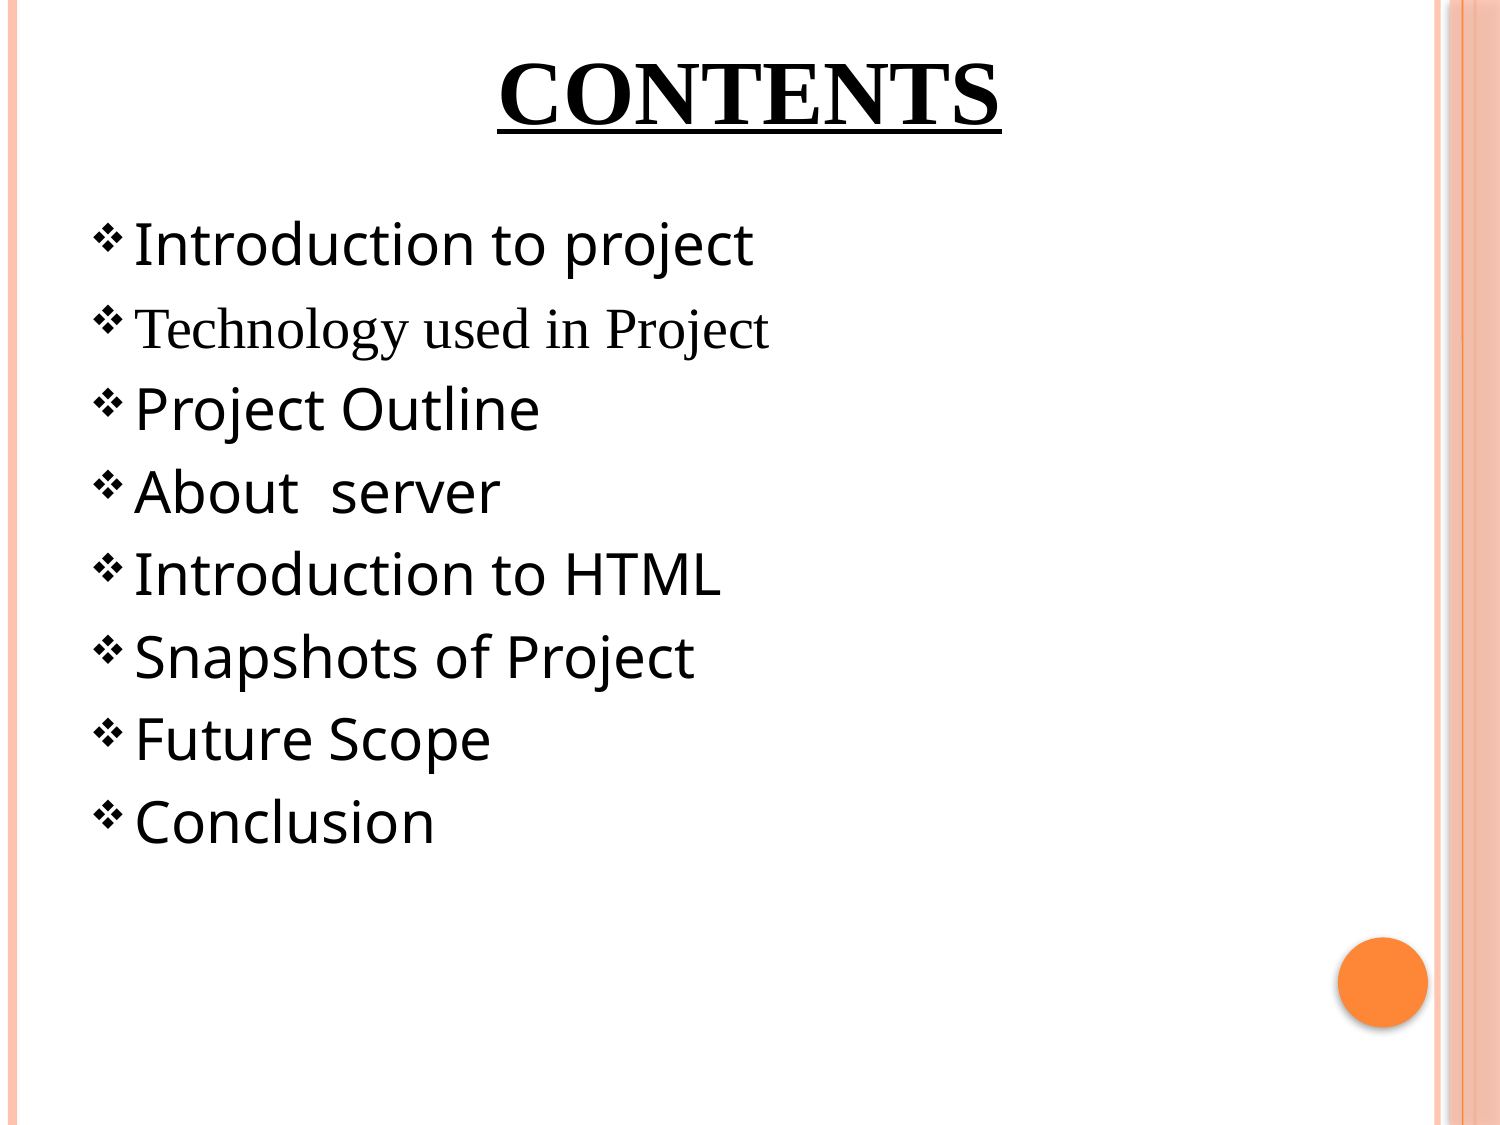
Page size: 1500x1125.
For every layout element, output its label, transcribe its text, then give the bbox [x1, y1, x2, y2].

list Introduction to project Technology used in Project Project Outline About server Introduction to HTML Snapshots of Project Future Scope Conclusion [75, 200, 1425, 1125]
title CONTENTS [75, 0, 1425, 150]
